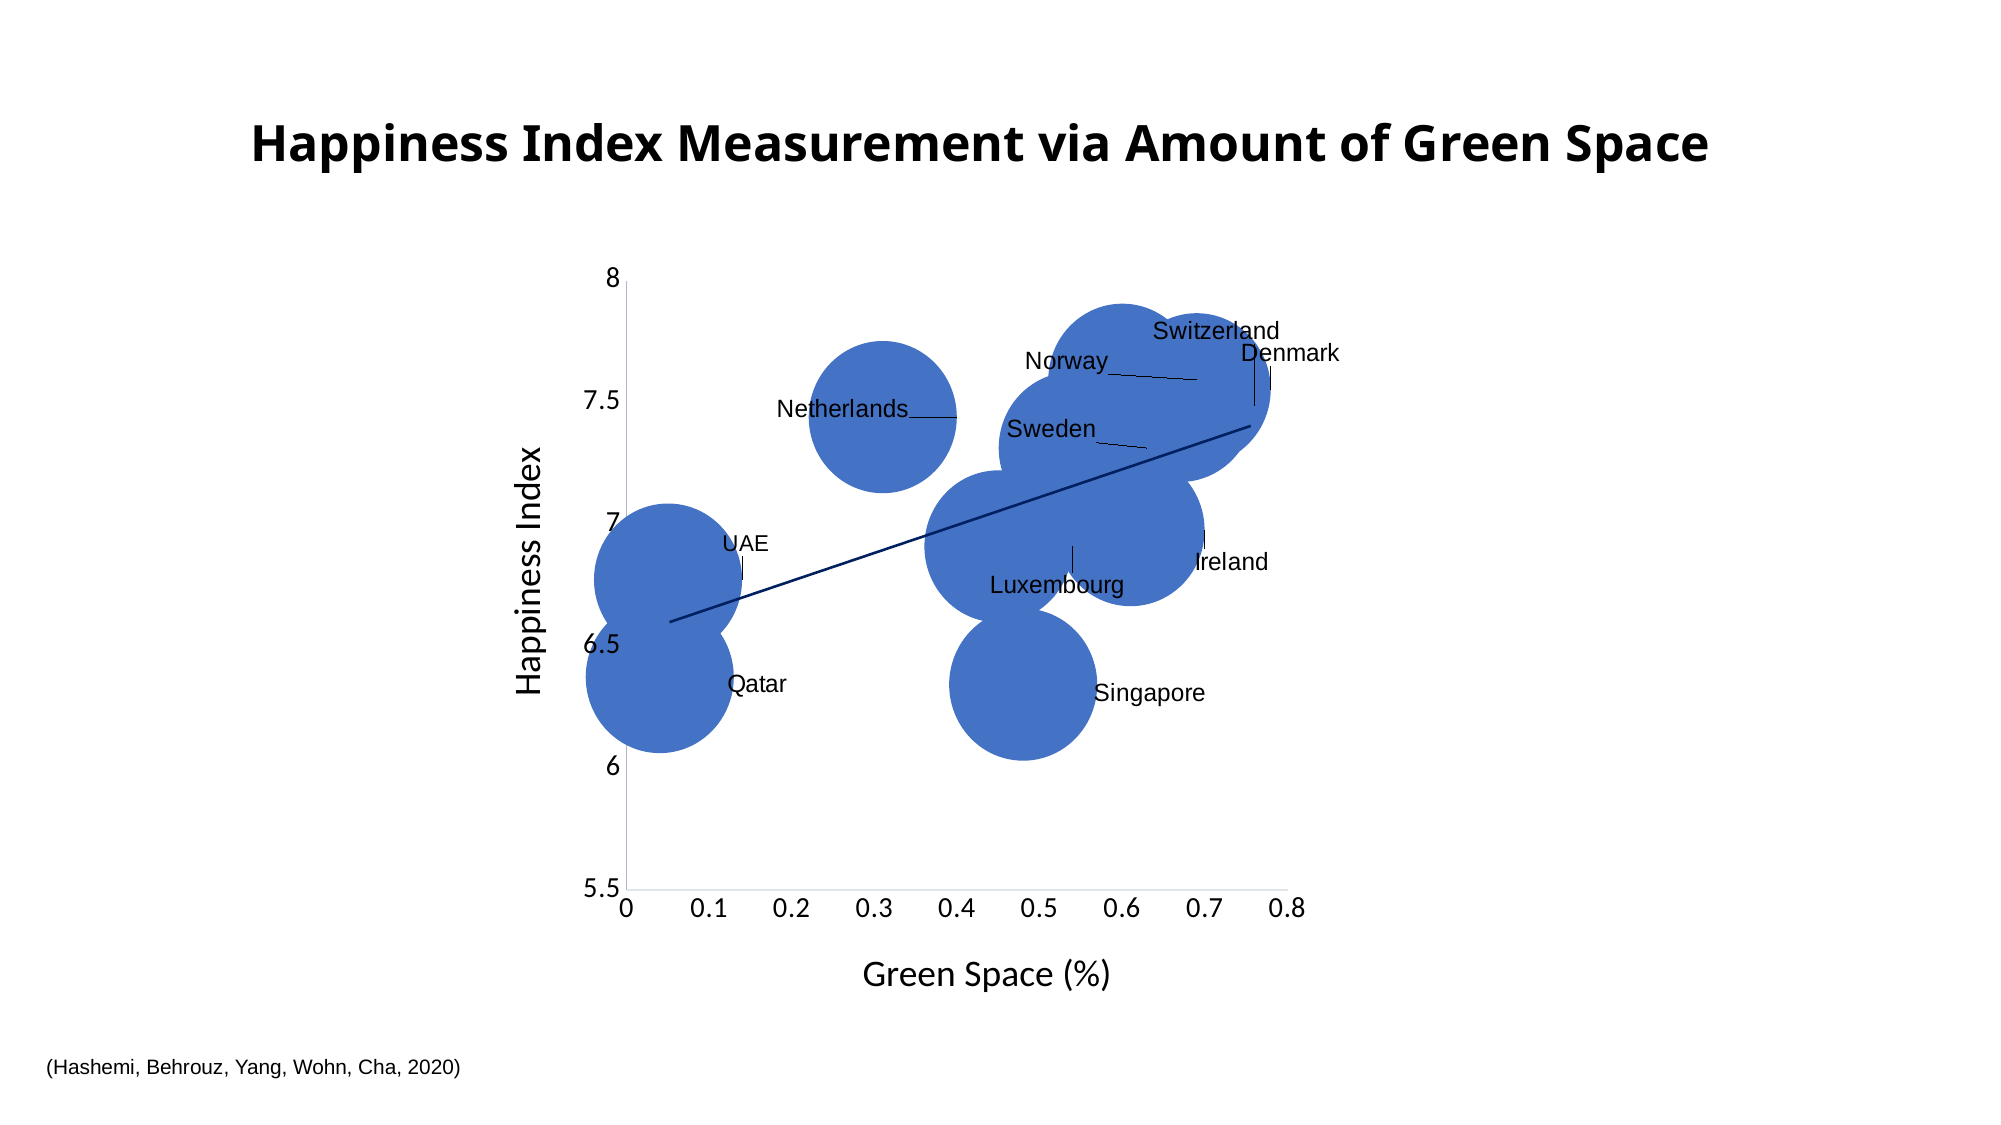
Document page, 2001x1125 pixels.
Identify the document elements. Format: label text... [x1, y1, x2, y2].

title Happiness Index Measurement via Amount of Green Space [137, 92, 1838, 200]
text_box (Hashemi, Behrouz, Yang, Wohn, Cha, 2020) [31, 1046, 501, 1087]
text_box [495, 259, 1340, 1002]
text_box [669, 425, 1251, 623]
